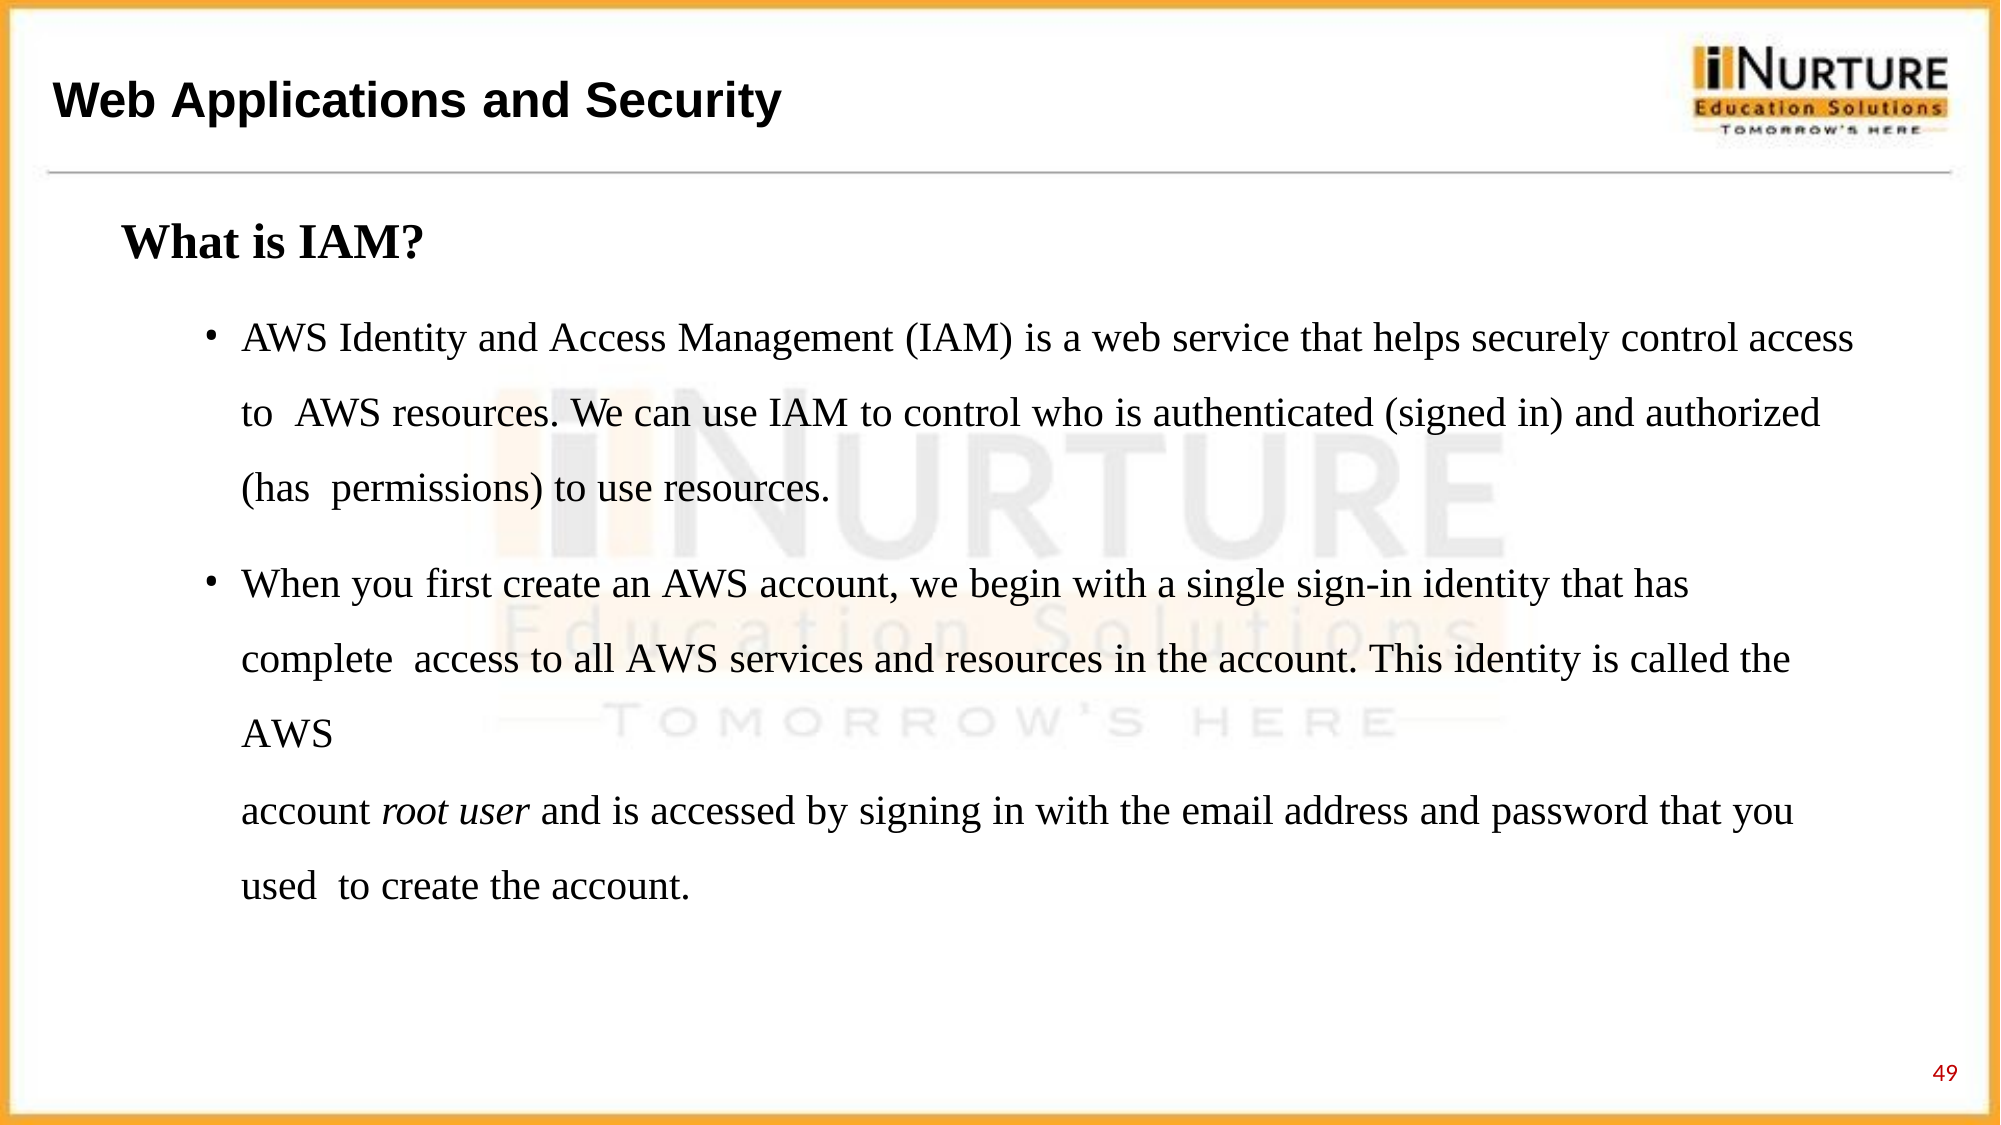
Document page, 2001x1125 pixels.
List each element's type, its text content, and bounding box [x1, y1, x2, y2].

picture [0, 0, 2000, 1125]
slide_number 49 [1926, 1060, 1964, 1125]
title Web Applications and Security [50, 65, 785, 256]
text_box What is IAM? AWS Identity and Access Management (IAM) is a web service that helps securely control access to AWS resources. We can use IAM to control who is authenticated (signed in) and authorized (has permissions) to use resources. When you first create an AWS account, we begin with a single sign-in identity that has complete access to all AWS services and resources in the account. This identity is called the AWS account root user and is accessed by signing in with the email address and password that you used to create the account. [118, 206, 1897, 908]
